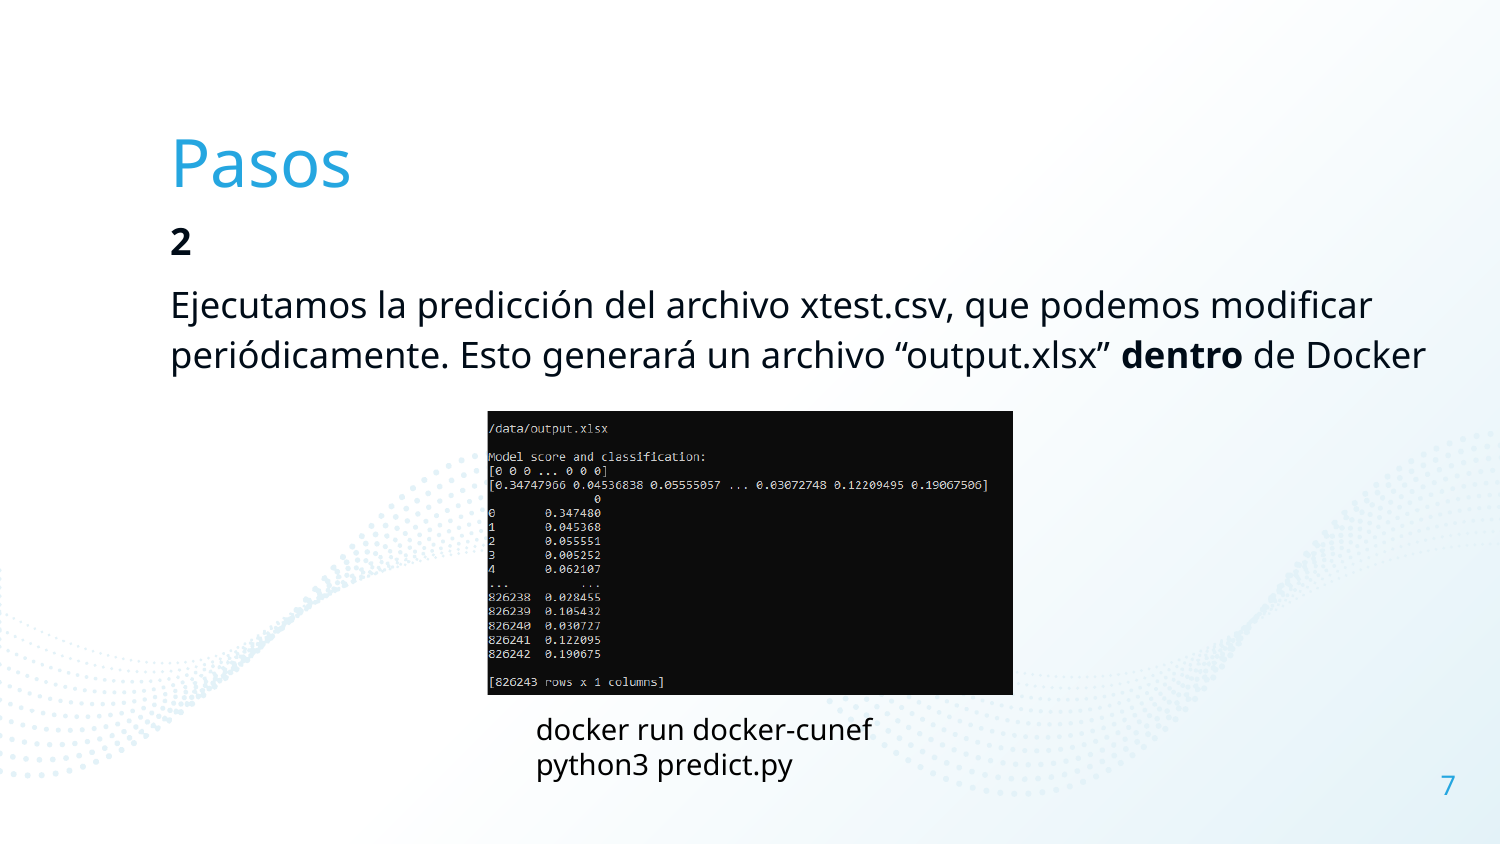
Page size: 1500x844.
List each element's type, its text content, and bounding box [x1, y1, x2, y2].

picture [487, 410, 1013, 696]
list 2 Ejecutamos la predicción del archivo xtest.csv, que podemos modificar periódicamente. Esto generará un archivo “output.xlsx” dentro de Docker [170, 211, 1436, 453]
title Pasos [170, 137, 1330, 203]
slide_number 7 [1366, 754, 1457, 819]
text_box docker run docker-cunef python3 predict.py [520, 704, 979, 789]
